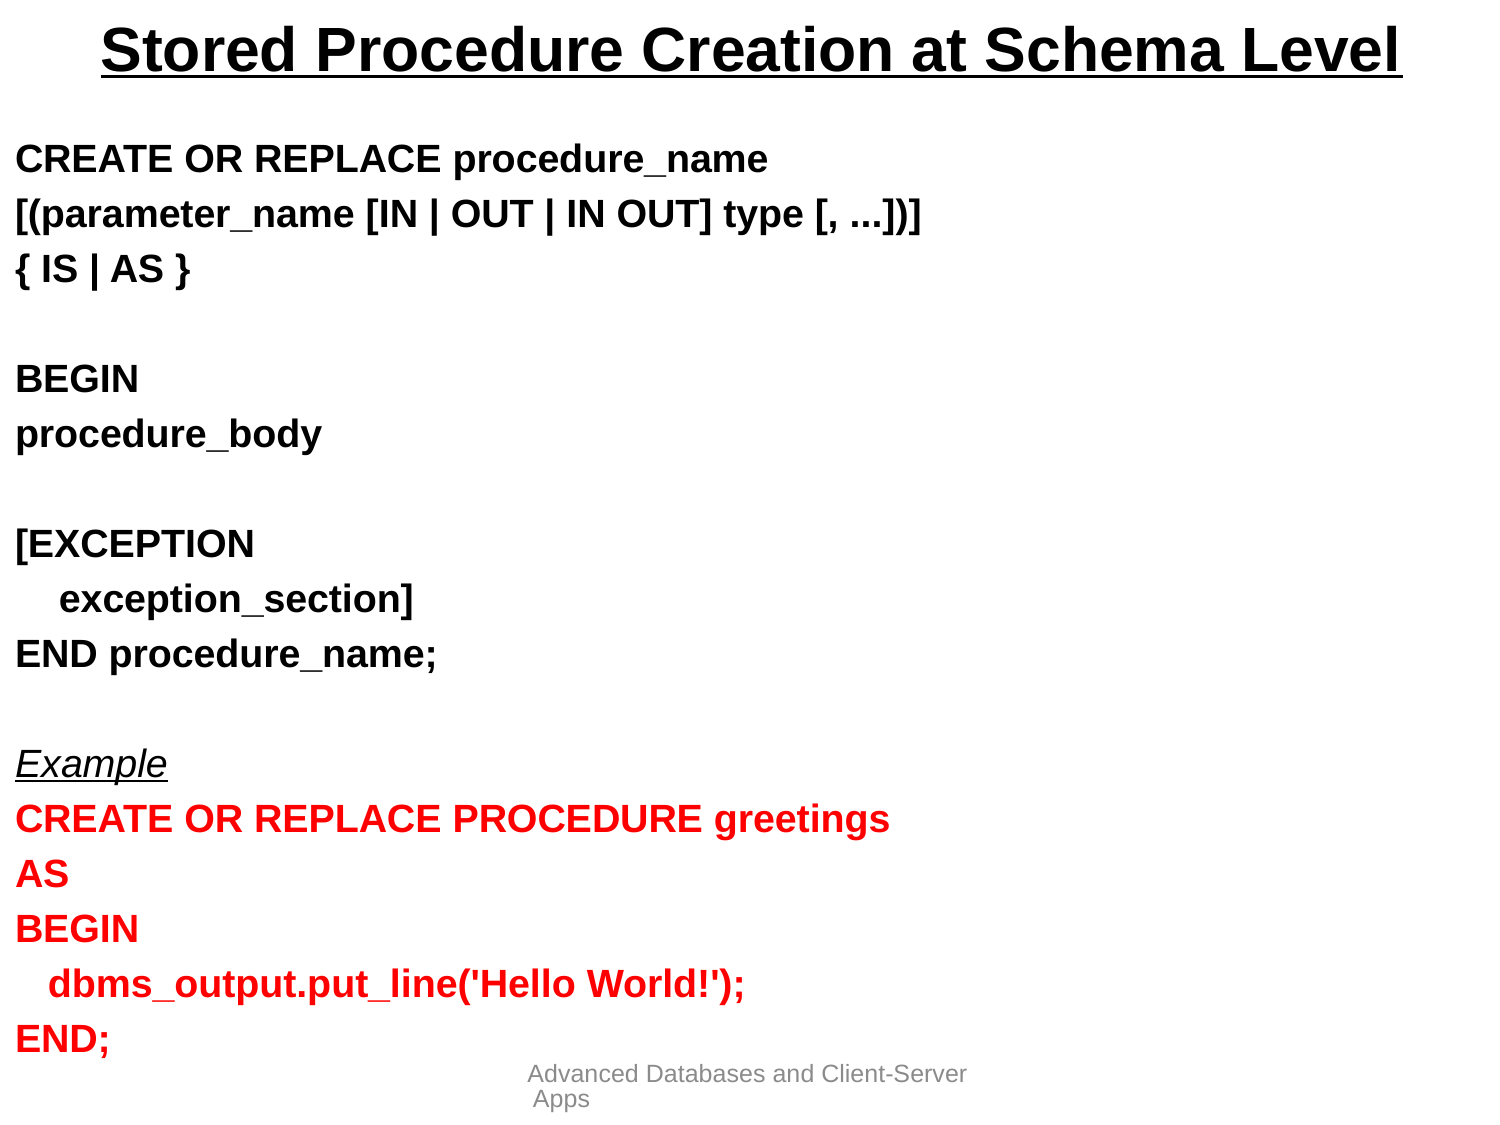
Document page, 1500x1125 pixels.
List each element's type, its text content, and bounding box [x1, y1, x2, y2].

list CREATE OR REPLACE procedure_name [(parameter_name [IN | OUT | IN OUT] type [, ...])] { IS | AS } BEGIN procedure_body [EXCEPTION exception_section] END procedure_name; Example CREATE OR REPLACE PROCEDURE greetings AS BEGIN dbms_output.put_line('Hello World!'); END; [0, 125, 1500, 1083]
footer Advanced Databases and Client-Server Apps [512, 1042, 988, 1103]
title Stored Procedure Creation at Schema Level [76, 0, 1427, 93]
